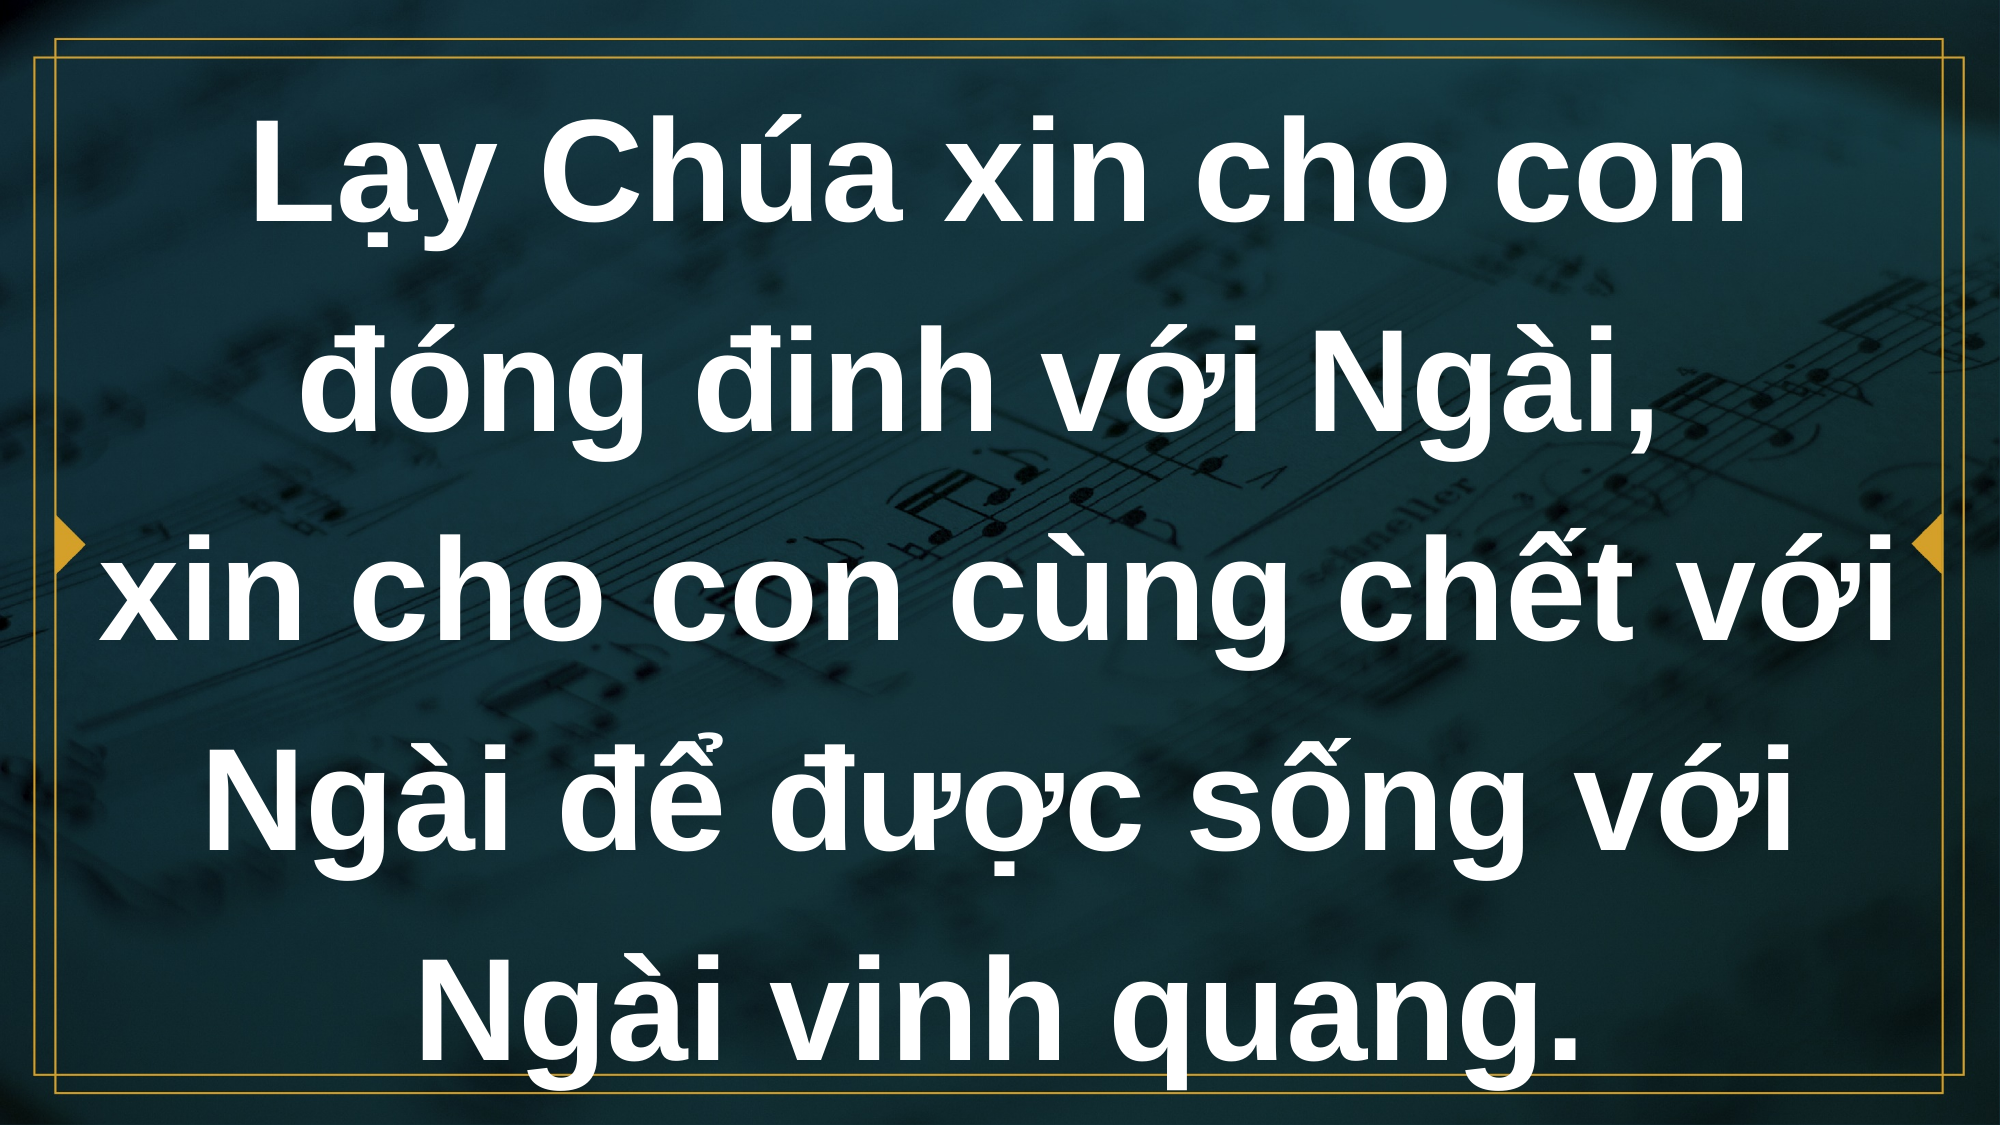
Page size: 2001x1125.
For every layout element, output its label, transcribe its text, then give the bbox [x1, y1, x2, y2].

picture [0, 0, 2000, 1125]
title Lạy Chúa xin cho con đóng đinh với Ngài, xin cho con cùng chết với Ngài để được sống với Ngài vinh quang. [55, 53, 1945, 1077]
